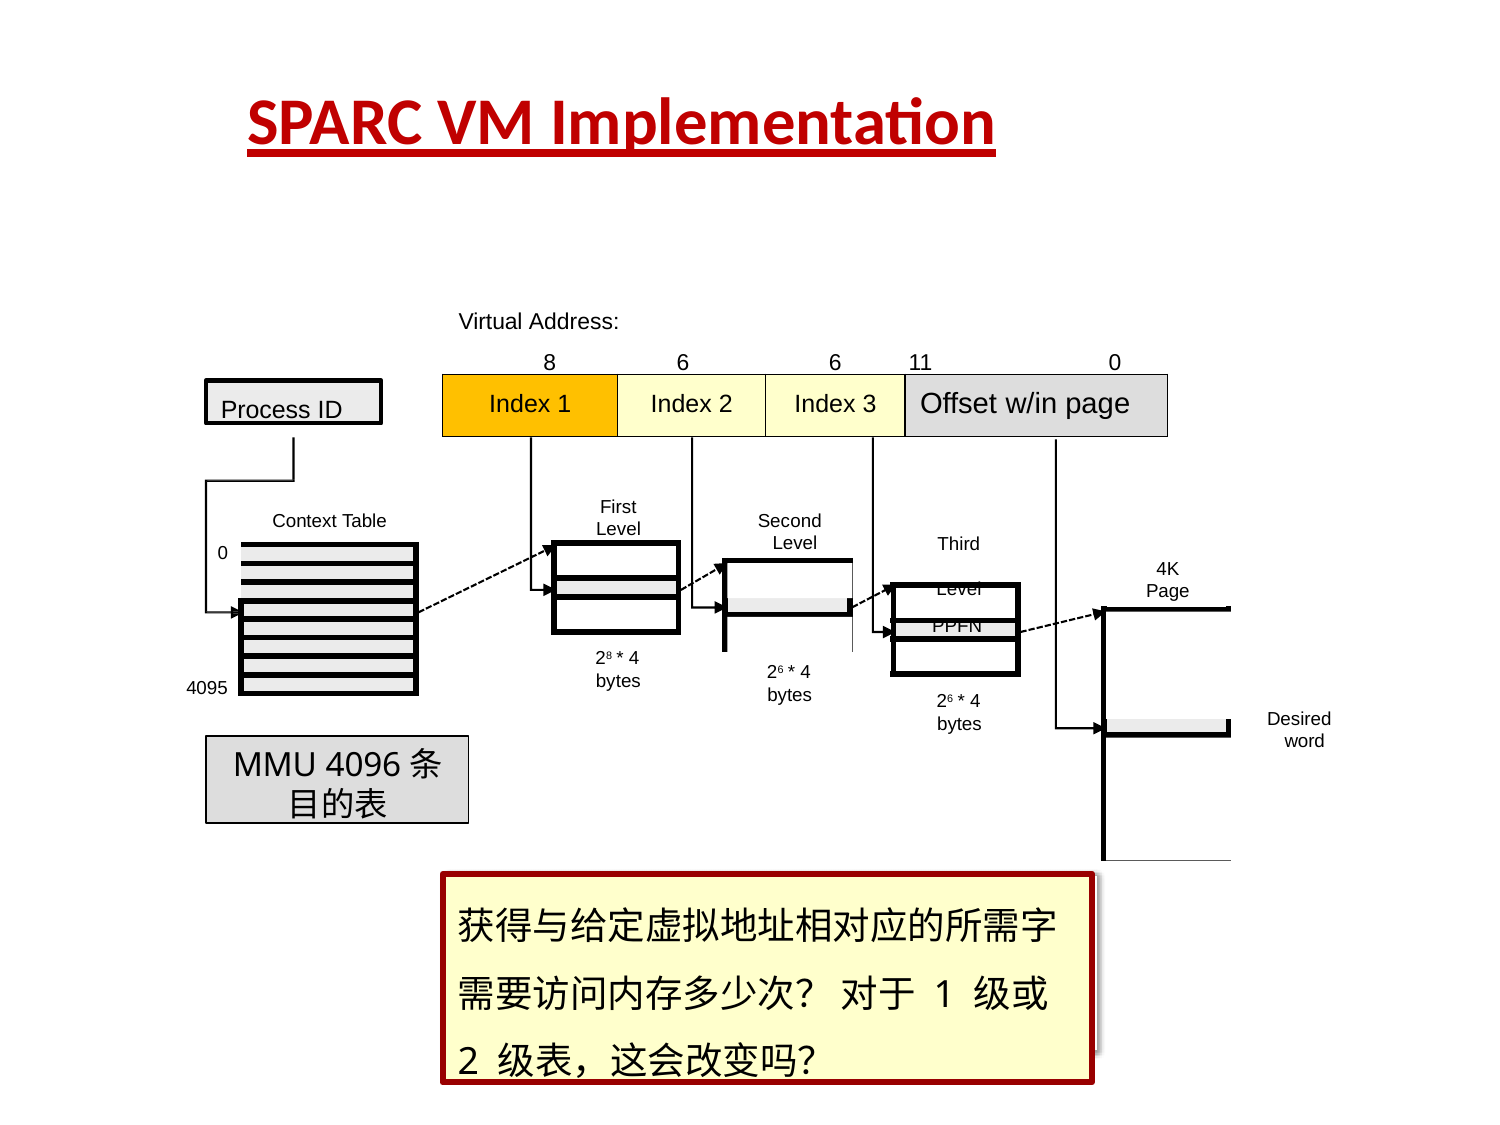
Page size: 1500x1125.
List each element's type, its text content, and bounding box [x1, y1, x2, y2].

table_cell [244, 678, 412, 691]
table_header Index 3 [766, 375, 904, 435]
text_box Context Table [270, 506, 392, 531]
table_cell [244, 622, 412, 635]
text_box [439, 868, 1106, 1062]
text_box 8 [541, 345, 559, 374]
text_box 0 [215, 538, 231, 563]
table_cell [244, 659, 412, 672]
text_box Desired word [1265, 704, 1334, 752]
table_header Index 2 [618, 375, 765, 435]
table_header [241, 547, 412, 561]
table_cell [241, 566, 412, 579]
text_box 0 [1106, 345, 1124, 374]
text_box Virtual Address: [456, 304, 623, 334]
table_header Index 1 [443, 375, 617, 435]
text_box 获得与给定虚拟地址相对应的所需字需要访问内存多少次？ 对于 1 级或 2 级表，这会改变吗？ [442, 1070, 1092, 1083]
table_cell [244, 604, 412, 616]
text_box 4095 [184, 673, 231, 698]
title SPARC VM Implementation [245, 75, 1255, 266]
text_box Process ID [206, 380, 382, 424]
text_box 6 [826, 345, 844, 375]
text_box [417, 437, 1232, 861]
table_cell [241, 585, 412, 598]
text_box MMU 4096条目的表 [205, 735, 412, 823]
text_box 11 [906, 345, 937, 374]
text_box 6 [674, 345, 692, 374]
text_box [204, 437, 295, 619]
table_header Offset w/in page [906, 375, 1167, 435]
table_cell [244, 640, 412, 653]
